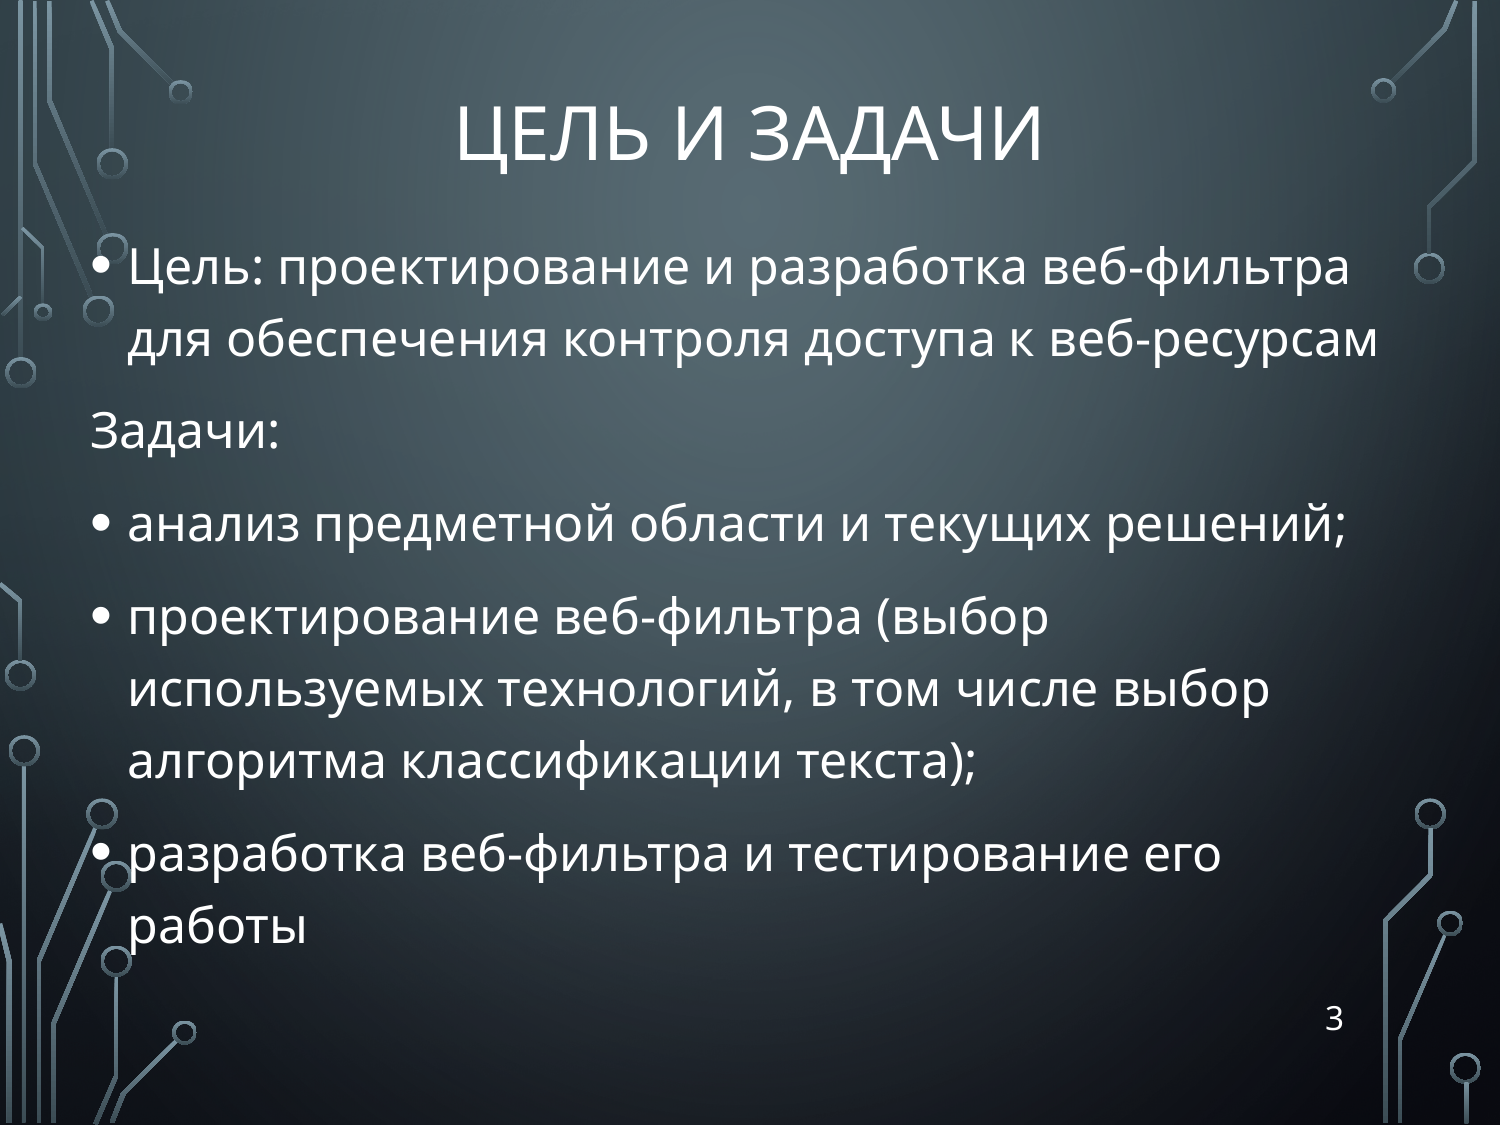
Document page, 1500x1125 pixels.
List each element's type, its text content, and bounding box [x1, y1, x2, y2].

title Цель и задачи [140, 80, 1360, 192]
slide_number 3 [1264, 997, 1360, 1042]
list Цель: проектирование и разработка веб-фильтра для обеспечения контроля доступа к веб-ресурсам Задачи: анализ предметной области и текущих решений; проектирование веб-фильтра (выбор используемых технологий, в том числе выбор алгоритма классификации текста); разработка веб-фильтра и тестирование его работы [75, 214, 1413, 1014]
